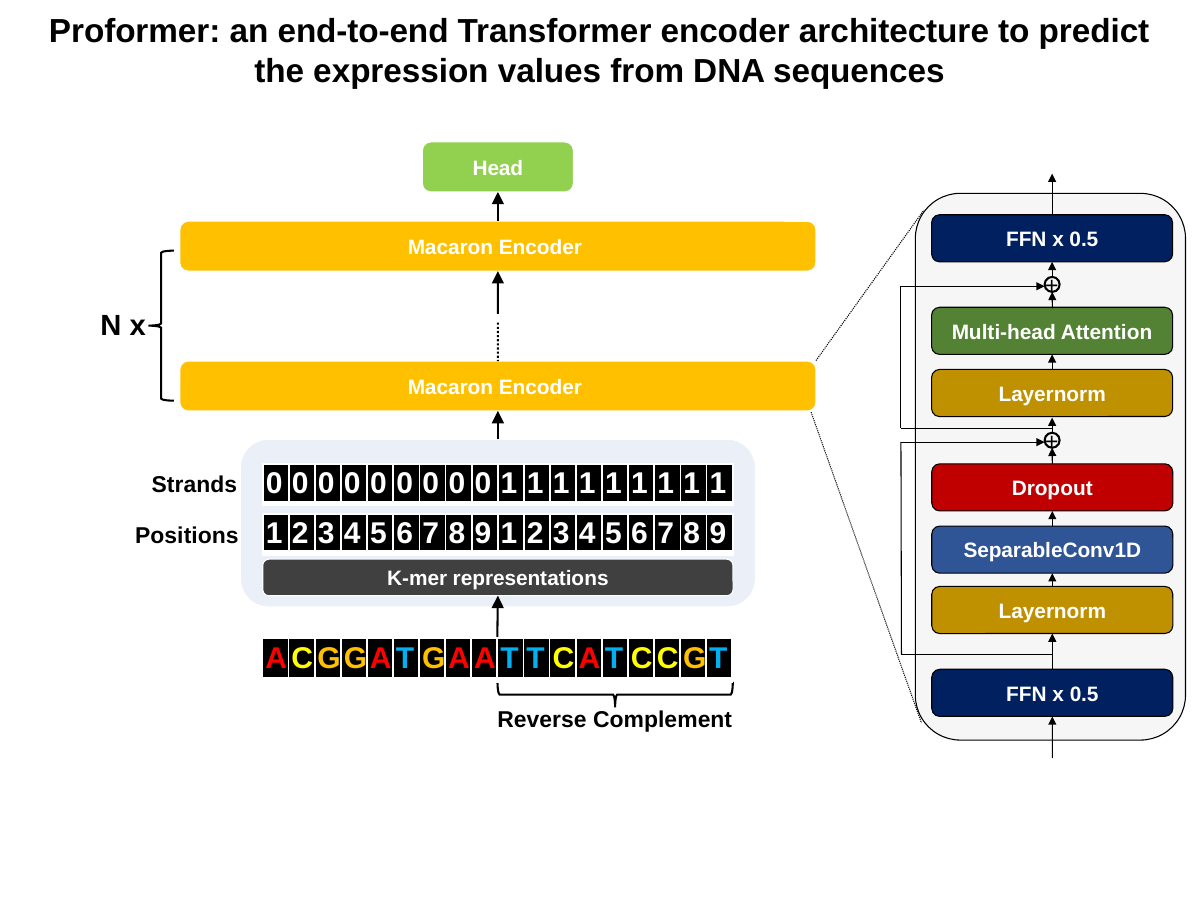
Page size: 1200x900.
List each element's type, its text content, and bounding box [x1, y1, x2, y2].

text_box [160, 250, 174, 402]
table_header 1 [525, 465, 549, 501]
table_header 1 [603, 465, 627, 501]
text_box [914, 287, 1052, 428]
table_header G [316, 639, 340, 677]
table_header 3 [551, 515, 575, 550]
table_header C [655, 639, 679, 677]
table_header 4 [342, 515, 366, 550]
text_box [922, 429, 1030, 442]
table_header 8 [681, 515, 706, 550]
table_header 0 [264, 465, 288, 501]
text_box Strands [136, 461, 253, 505]
table_header 0 [394, 465, 419, 501]
table_header 1 [629, 465, 653, 501]
text_box Multi-head Attention [931, 306, 1174, 355]
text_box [815, 210, 924, 361]
text_box SeparableConv1D [931, 525, 1174, 574]
table_header 9 [707, 515, 732, 550]
table_header T [524, 639, 549, 677]
text_box [924, 192, 1052, 286]
table_header G [681, 639, 705, 677]
table_header 2 [525, 515, 549, 550]
table_header 3 [316, 515, 340, 550]
table_header 9 [473, 515, 497, 550]
text_box K-mer representations [262, 558, 734, 597]
table_header 5 [603, 515, 627, 550]
table_header C [289, 639, 314, 677]
table_header A [263, 639, 288, 677]
table_header 7 [420, 515, 445, 550]
table_header 1 [499, 465, 523, 501]
text_box [239, 438, 756, 608]
table_header G [342, 639, 366, 677]
text_box N x [85, 298, 161, 349]
table_header 0 [446, 465, 471, 501]
text_box [496, 681, 734, 697]
table_header A [446, 639, 470, 677]
table_header G [420, 639, 444, 677]
table_header 6 [394, 515, 419, 550]
table_header 0 [316, 465, 340, 501]
table_header 0 [342, 465, 366, 501]
text_box Macaron Encoder [179, 220, 815, 272]
table_header T [707, 639, 731, 677]
text_box FFN x 0.5 [931, 214, 1174, 263]
table_header 1 [655, 465, 680, 501]
table_header C [629, 639, 653, 677]
text_box Macaron Encoder [179, 360, 817, 412]
table_header 1 [681, 465, 706, 501]
text_box Dropout [931, 463, 1174, 512]
table_header 0 [473, 465, 497, 501]
text_box Positions [120, 512, 254, 555]
text_box Layernorm [931, 585, 1174, 635]
table_header T [498, 639, 523, 677]
table_header C [550, 639, 575, 677]
table_header 1 [264, 515, 288, 550]
table_header 6 [629, 515, 653, 550]
text_box [922, 655, 1052, 741]
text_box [811, 412, 922, 724]
table_header T [603, 639, 627, 677]
text_box FFN x 0.5 [931, 668, 1174, 717]
table_header 0 [290, 465, 314, 501]
text_box Layernorm [931, 368, 1174, 418]
text_box [1053, 192, 1187, 741]
table_header 1 [551, 465, 575, 501]
table_header 4 [577, 515, 601, 550]
table_header 2 [290, 515, 314, 550]
table_header A [472, 639, 496, 677]
table_header 1 [499, 515, 523, 550]
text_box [1030, 262, 1075, 306]
text_box [922, 443, 1052, 654]
table_header 1 [707, 465, 732, 501]
table_header T [394, 639, 418, 677]
text_box Reverse Complement [482, 697, 748, 740]
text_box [1030, 418, 1075, 462]
table_header A [368, 639, 392, 677]
table_header 0 [368, 465, 392, 501]
table_header 7 [655, 515, 680, 550]
text_box Proformer: an end-to-end Transformer encoder architecture to predict the expression values from DNA sequences [27, 1, 1173, 97]
table_header 8 [446, 515, 471, 550]
table_header 0 [420, 465, 445, 501]
table_header 1 [577, 465, 601, 501]
table_header 5 [368, 515, 392, 550]
text_box Head [421, 141, 574, 193]
table_header A [577, 639, 601, 677]
